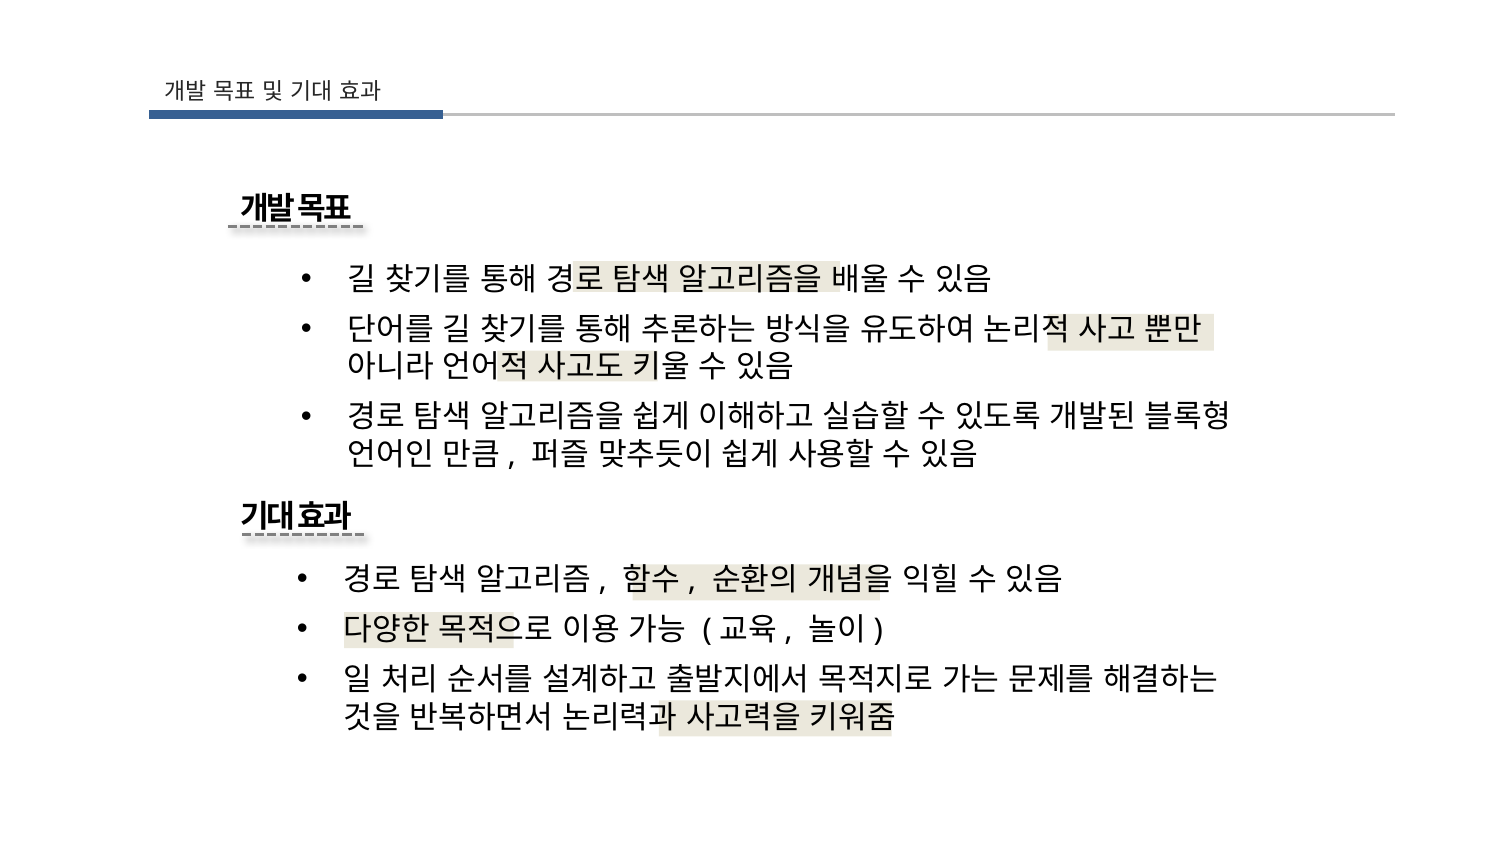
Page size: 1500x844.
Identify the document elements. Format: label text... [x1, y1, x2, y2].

text_box 개발 목표 및 기대 효과 [149, 69, 428, 112]
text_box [220, 180, 1287, 745]
